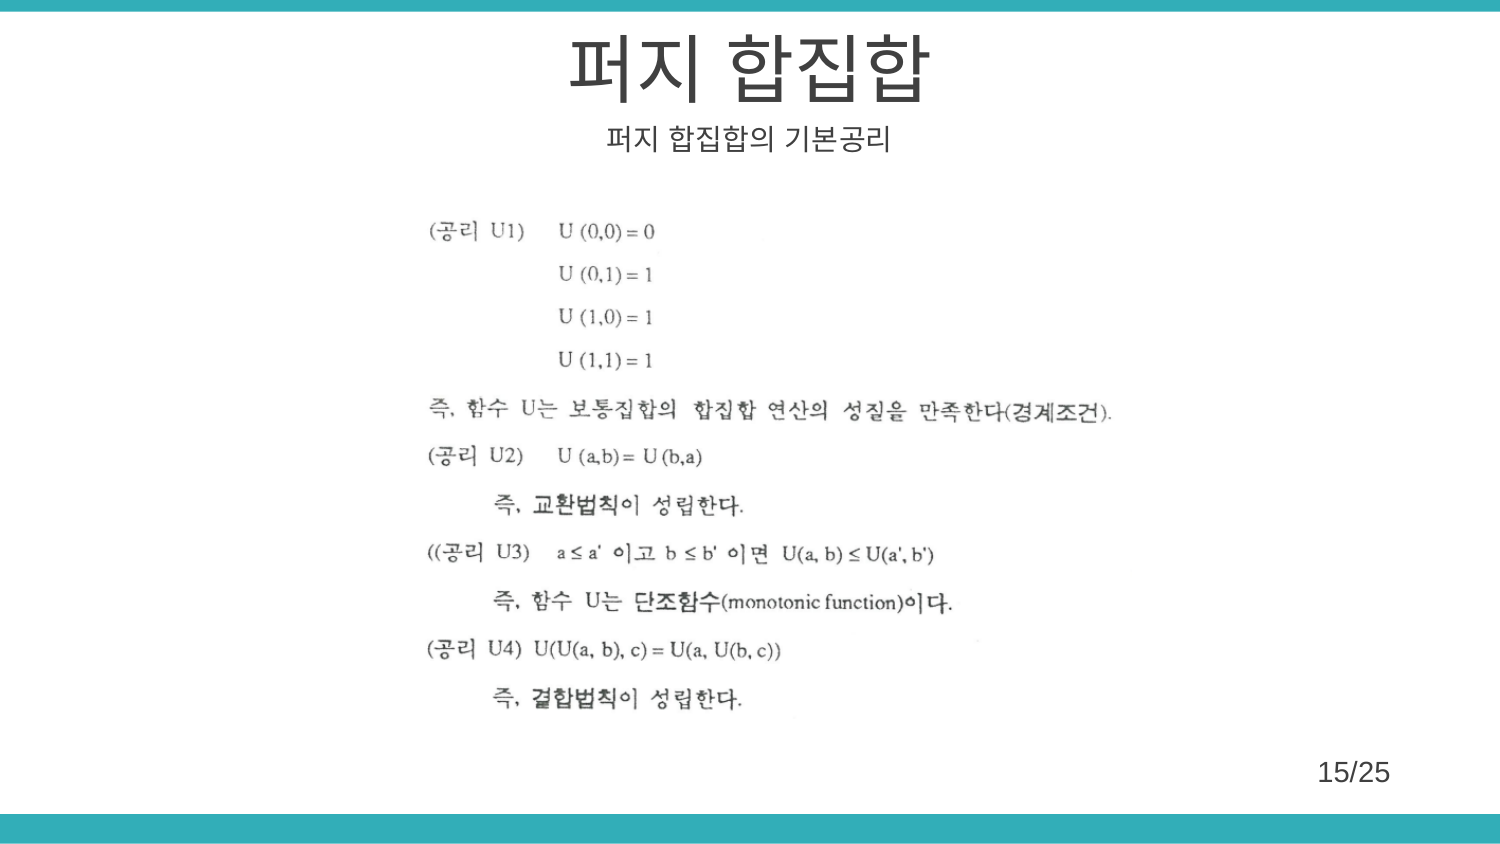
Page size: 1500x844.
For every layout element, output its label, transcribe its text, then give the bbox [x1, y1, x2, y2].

picture [407, 208, 1132, 720]
list 퍼지 합집합의 기본공리 [0, 114, 1500, 162]
list 퍼지 합집합 [0, 20, 1500, 114]
text_box 15/25 [1151, 746, 1500, 795]
